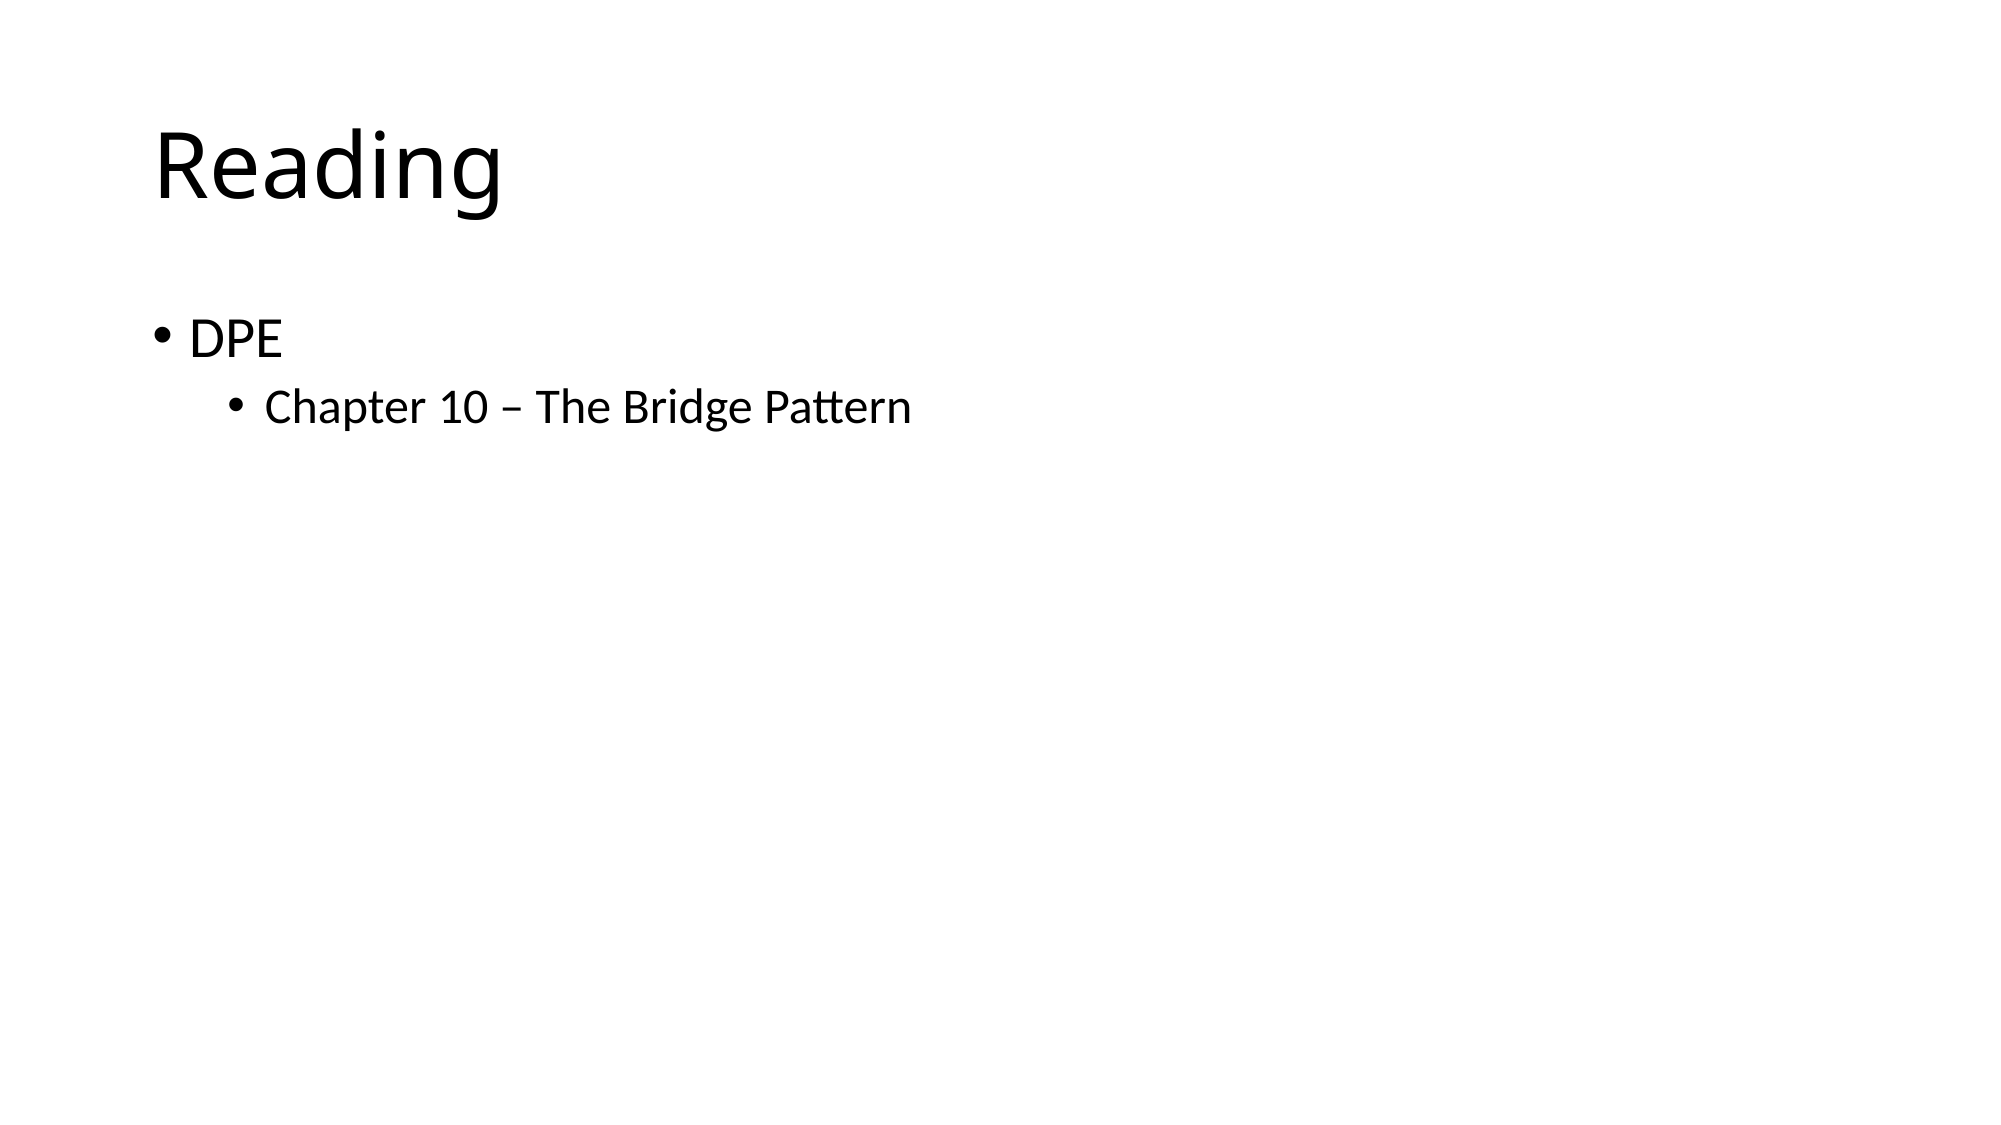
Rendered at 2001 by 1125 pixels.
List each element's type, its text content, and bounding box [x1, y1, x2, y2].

title Reading [137, 59, 1863, 278]
list DPE Chapter 10 – The Bridge Pattern [137, 299, 1863, 1014]
